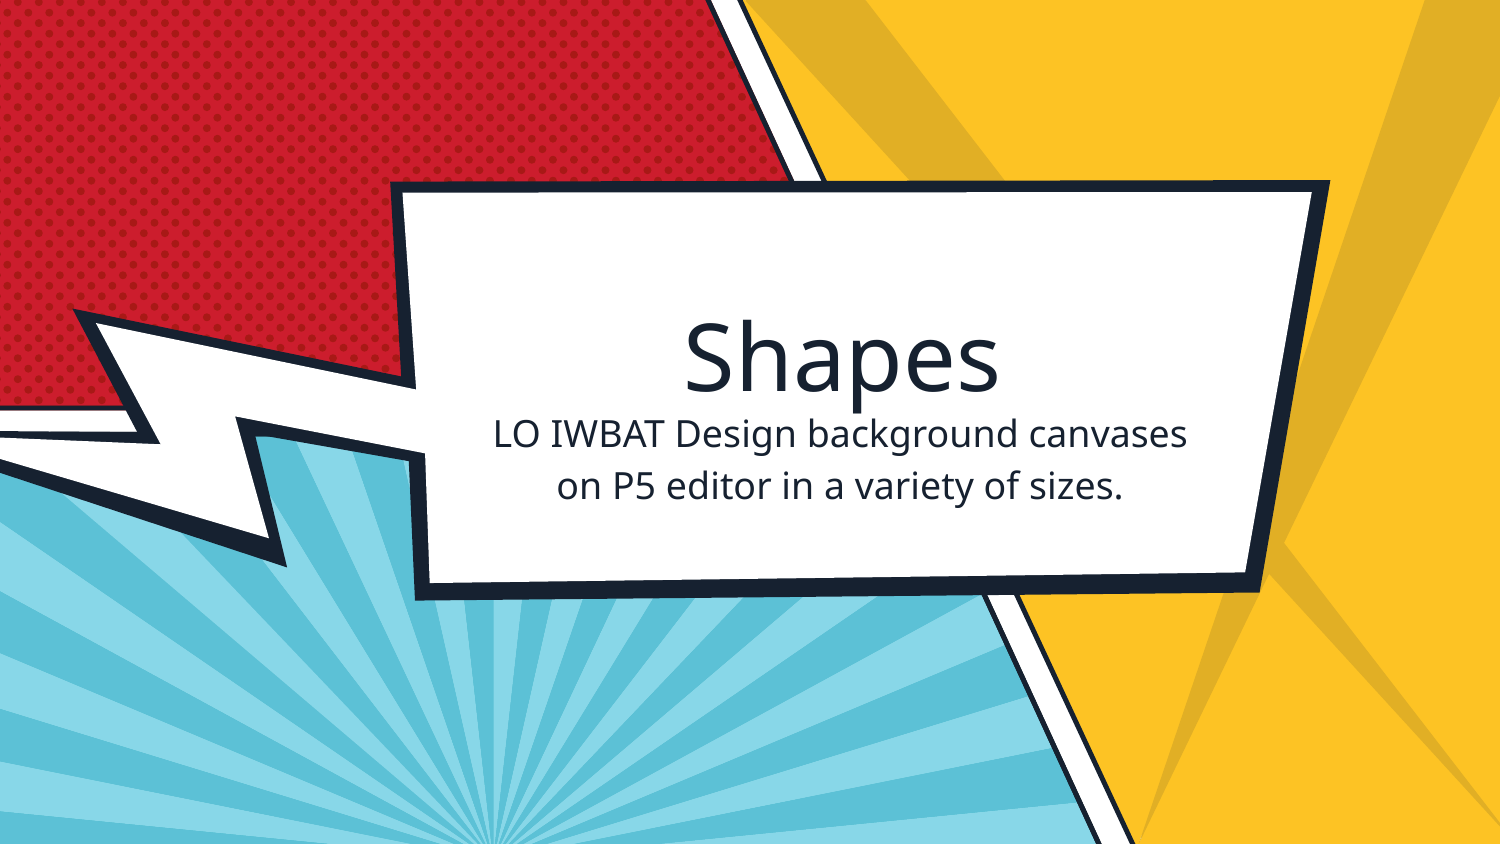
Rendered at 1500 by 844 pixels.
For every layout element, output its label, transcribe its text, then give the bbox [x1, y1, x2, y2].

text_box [0, 133, 1317, 612]
title Shapes [1323, 257, 1331, 451]
